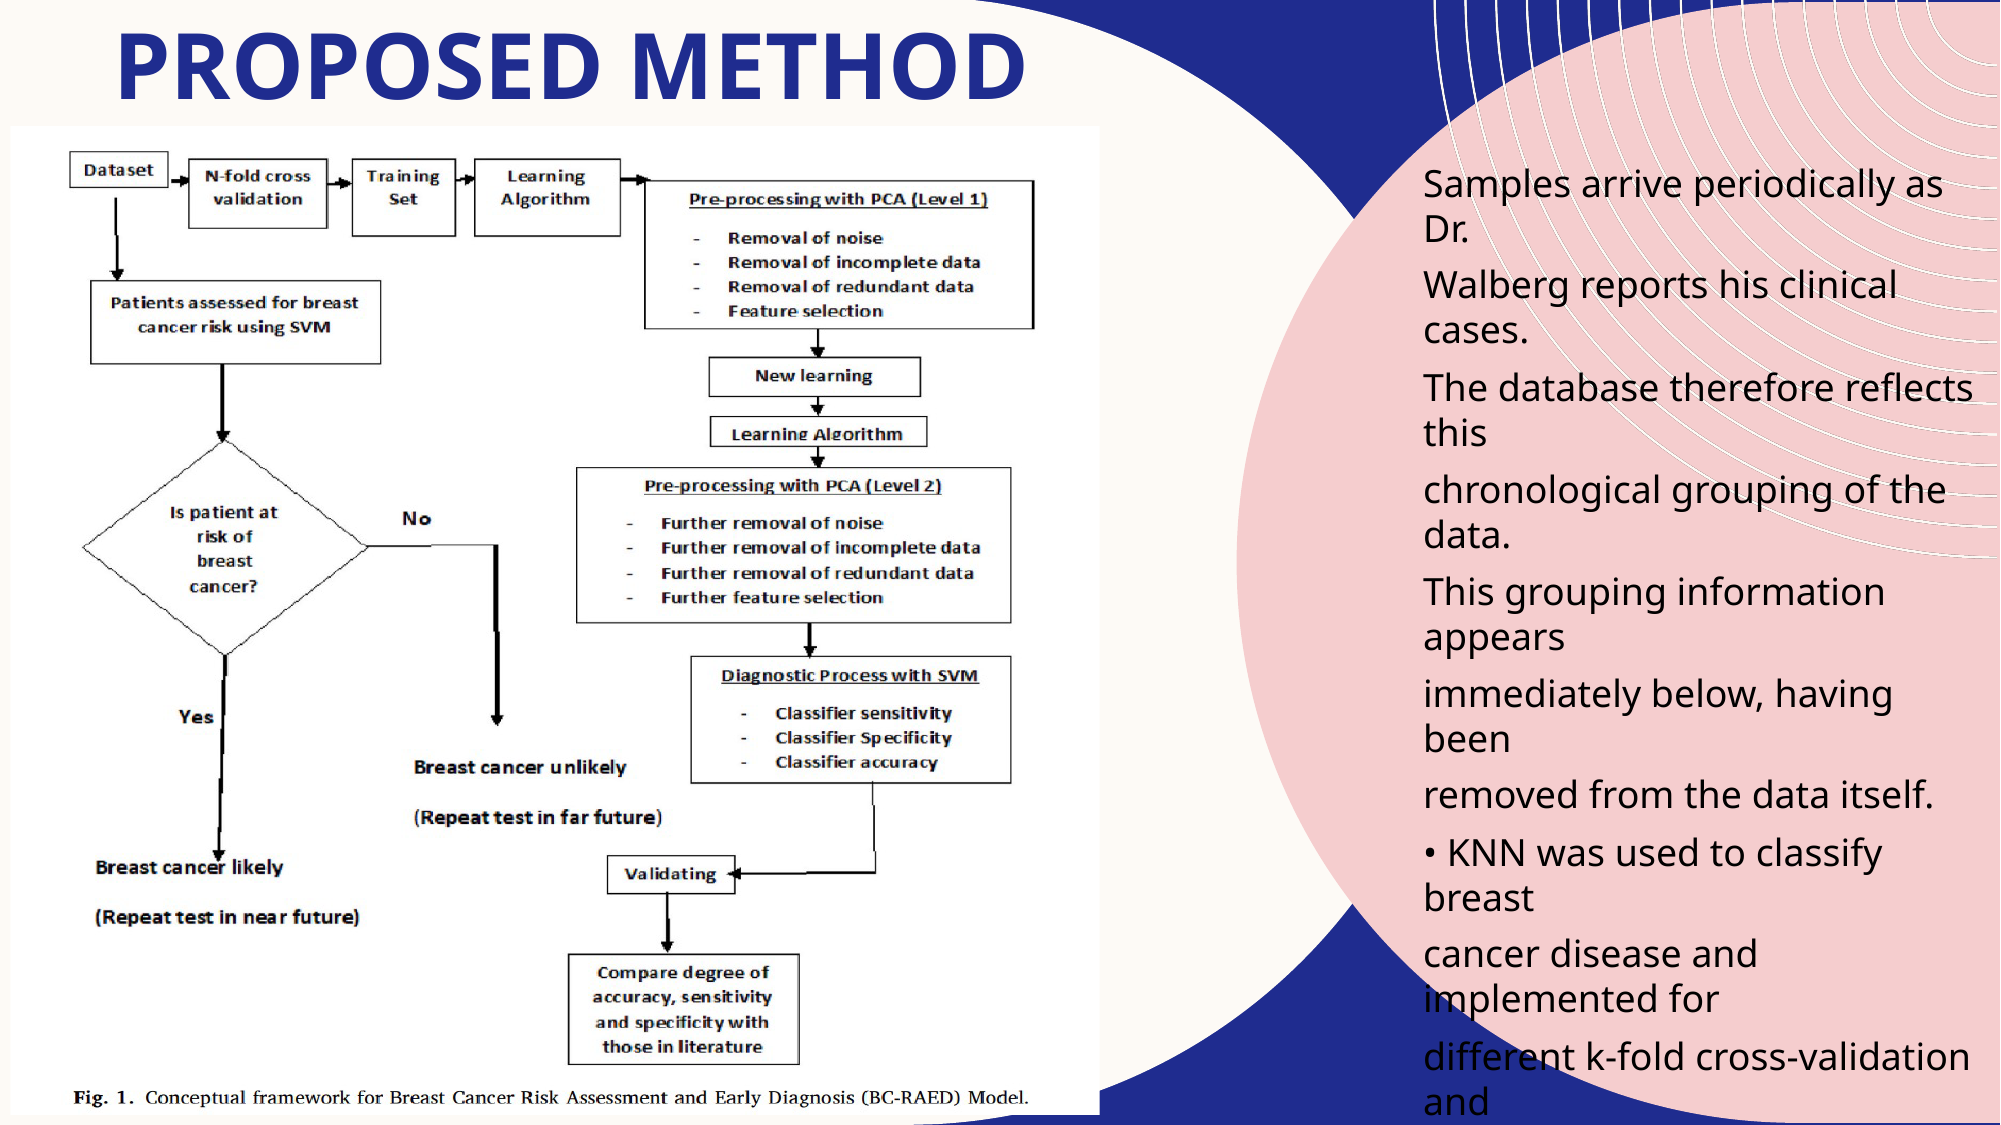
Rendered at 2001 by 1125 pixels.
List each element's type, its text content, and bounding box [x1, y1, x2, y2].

picture [10, 126, 1100, 1115]
text_box Proposed Method [98, 10, 1208, 132]
picture [1433, 0, 1997, 159]
subtitle Samples arrive periodically as Dr. Walberg reports his clinical cases. The database therefore reflects this chronological grouping of the data. This grouping information appears immediately below, having been removed from the data itself. • KNN was used to classify breast cancer disease and implemented for different k-fold cross-validation and k values. Then, the obtained classification accuracies were compared with each other. [1408, 159, 2000, 930]
